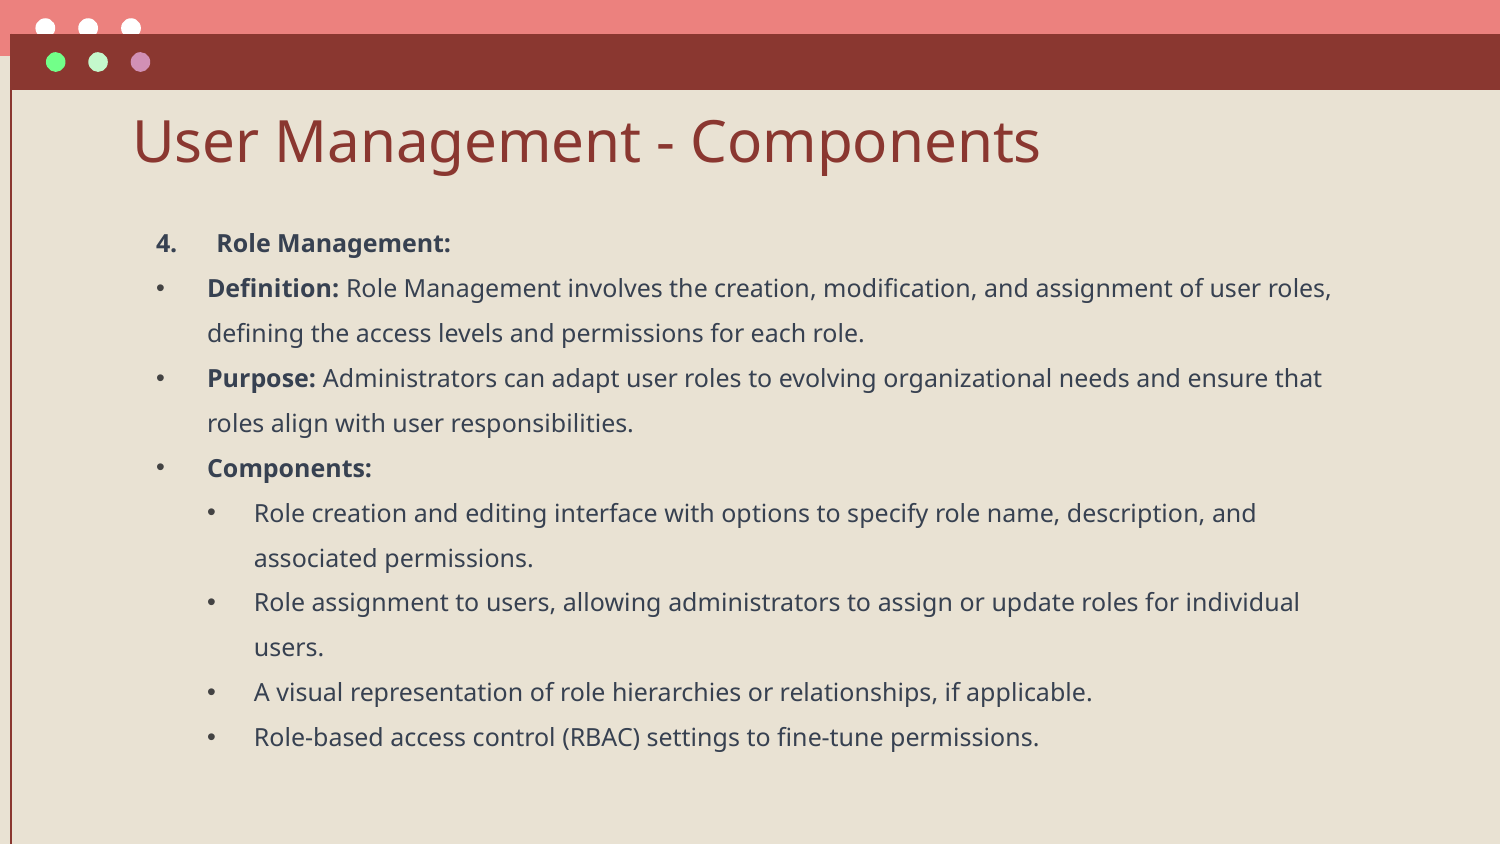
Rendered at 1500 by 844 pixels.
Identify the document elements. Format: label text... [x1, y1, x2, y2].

subtitle 4. Role Management: Definition: Role Management involves the creation, modification, and assignment of user roles, defining the access levels and permissions for each role. Purpose: Administrators can adapt user roles to evolving organizational needs and ensure that roles align with user responsibilities. Components: Role creation and editing interface with options to specify role name, description, and associated permissions. Role assignment to users, allowing administrators to assign or update roles for individual users. A visual representation of role hierarchies or relationships, if applicable. Role-based access control (RBAC) settings to fine-tune permissions. [117, 197, 1383, 756]
title User Management - Components [117, 88, 1383, 166]
